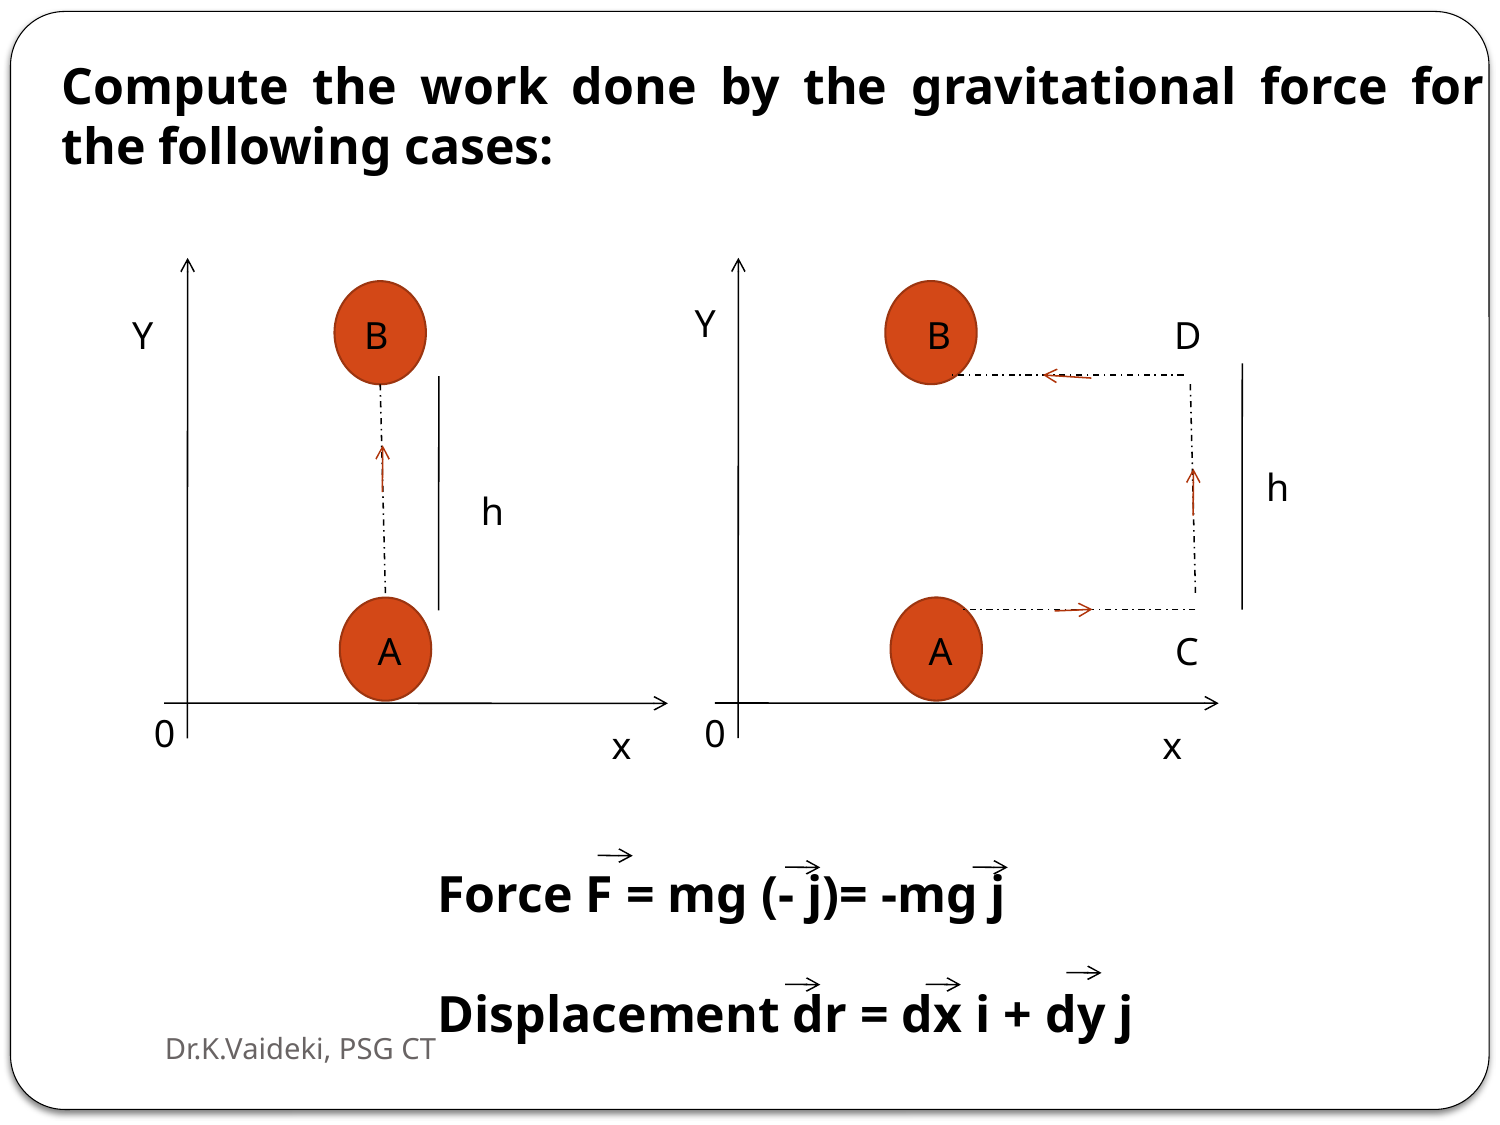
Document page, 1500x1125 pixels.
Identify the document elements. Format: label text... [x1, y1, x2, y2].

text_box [116, 257, 1302, 776]
footer Dr.K.Vaideki, PSG CT [150, 1012, 800, 1088]
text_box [456, 855, 1128, 1053]
text_box Compute the work done by the gravitational force for the following cases: [46, 46, 1500, 182]
